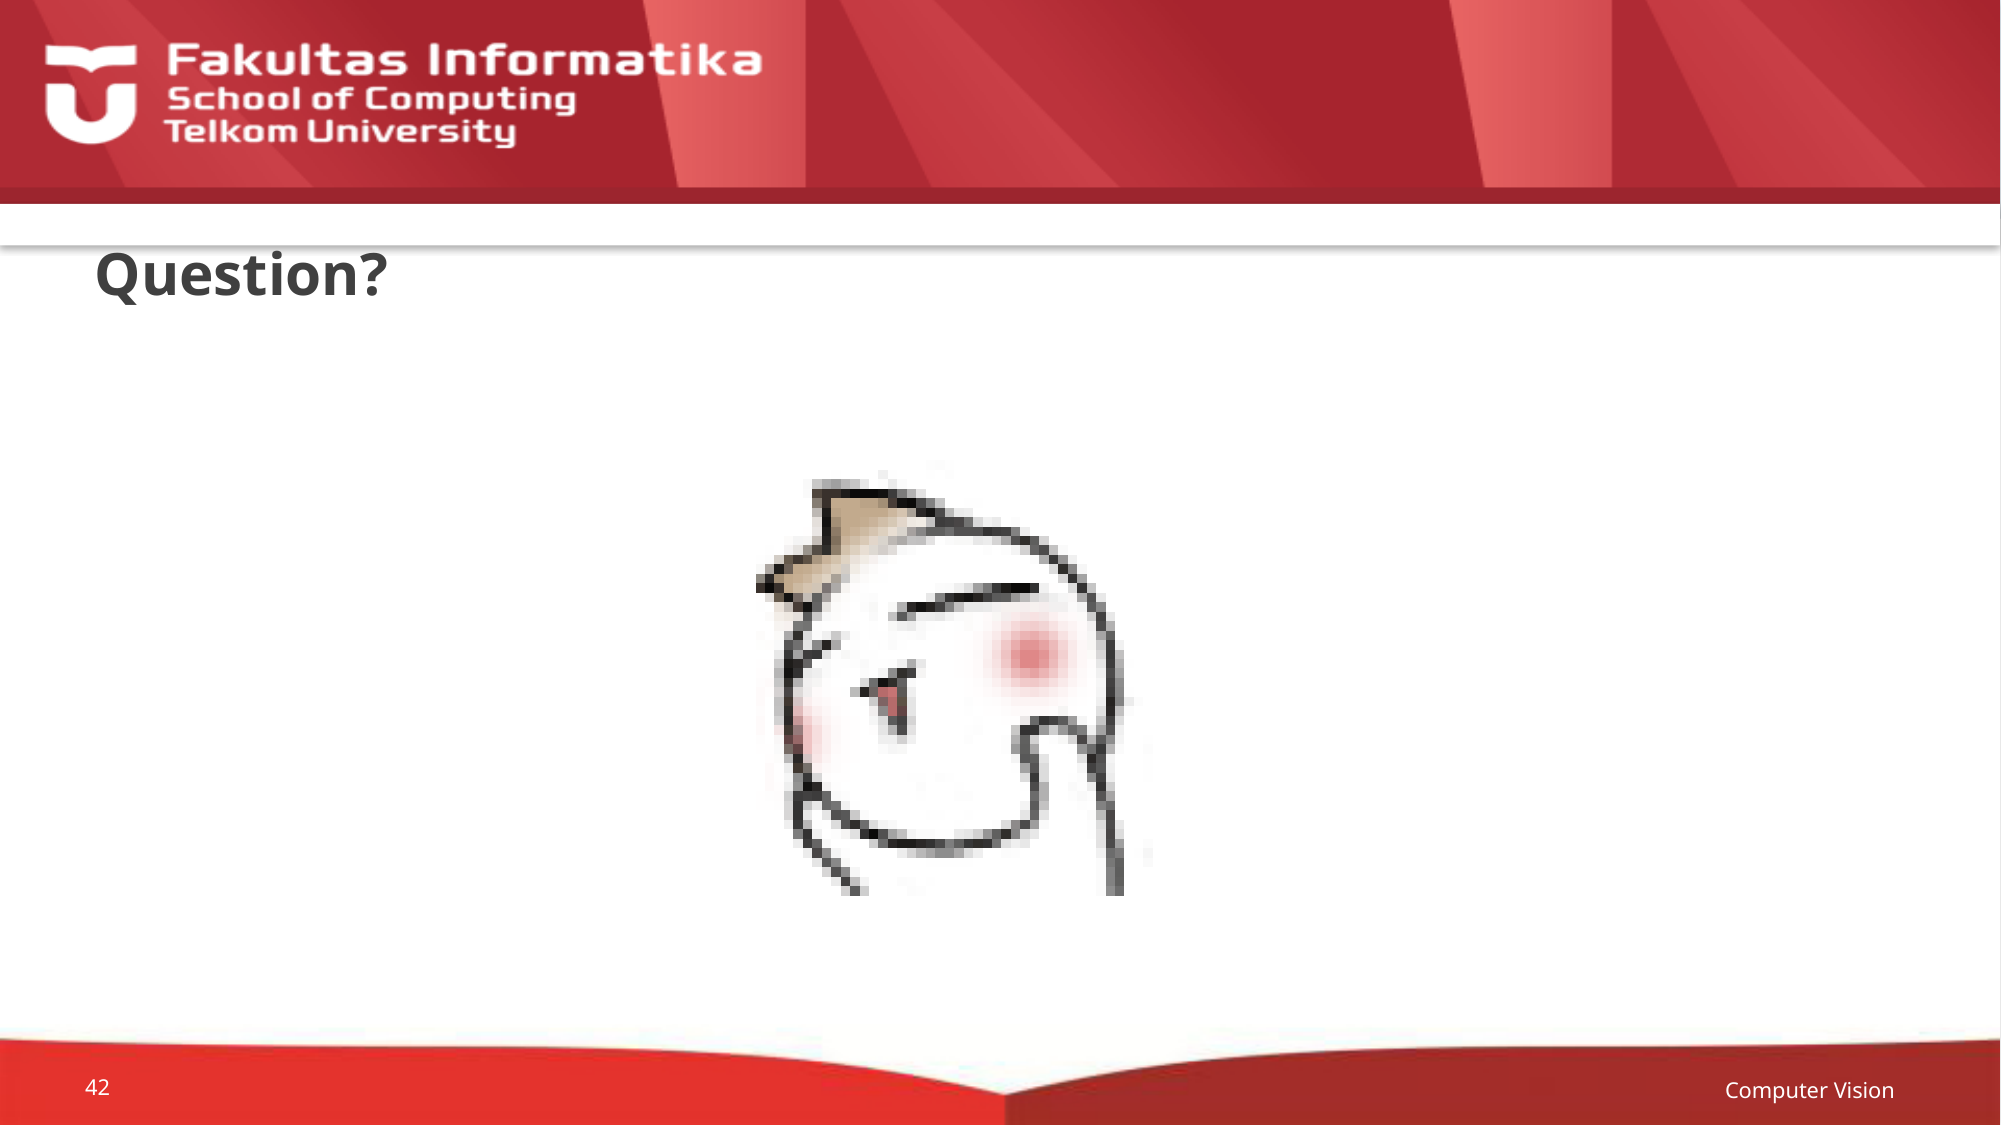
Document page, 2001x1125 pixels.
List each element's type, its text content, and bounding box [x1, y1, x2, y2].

picture [0, 0, 2001, 1125]
title Question? [79, 219, 1901, 325]
list Computer Vision [1185, 1058, 1911, 1119]
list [756, 423, 1229, 897]
slide_number 42 [85, 1058, 164, 1119]
